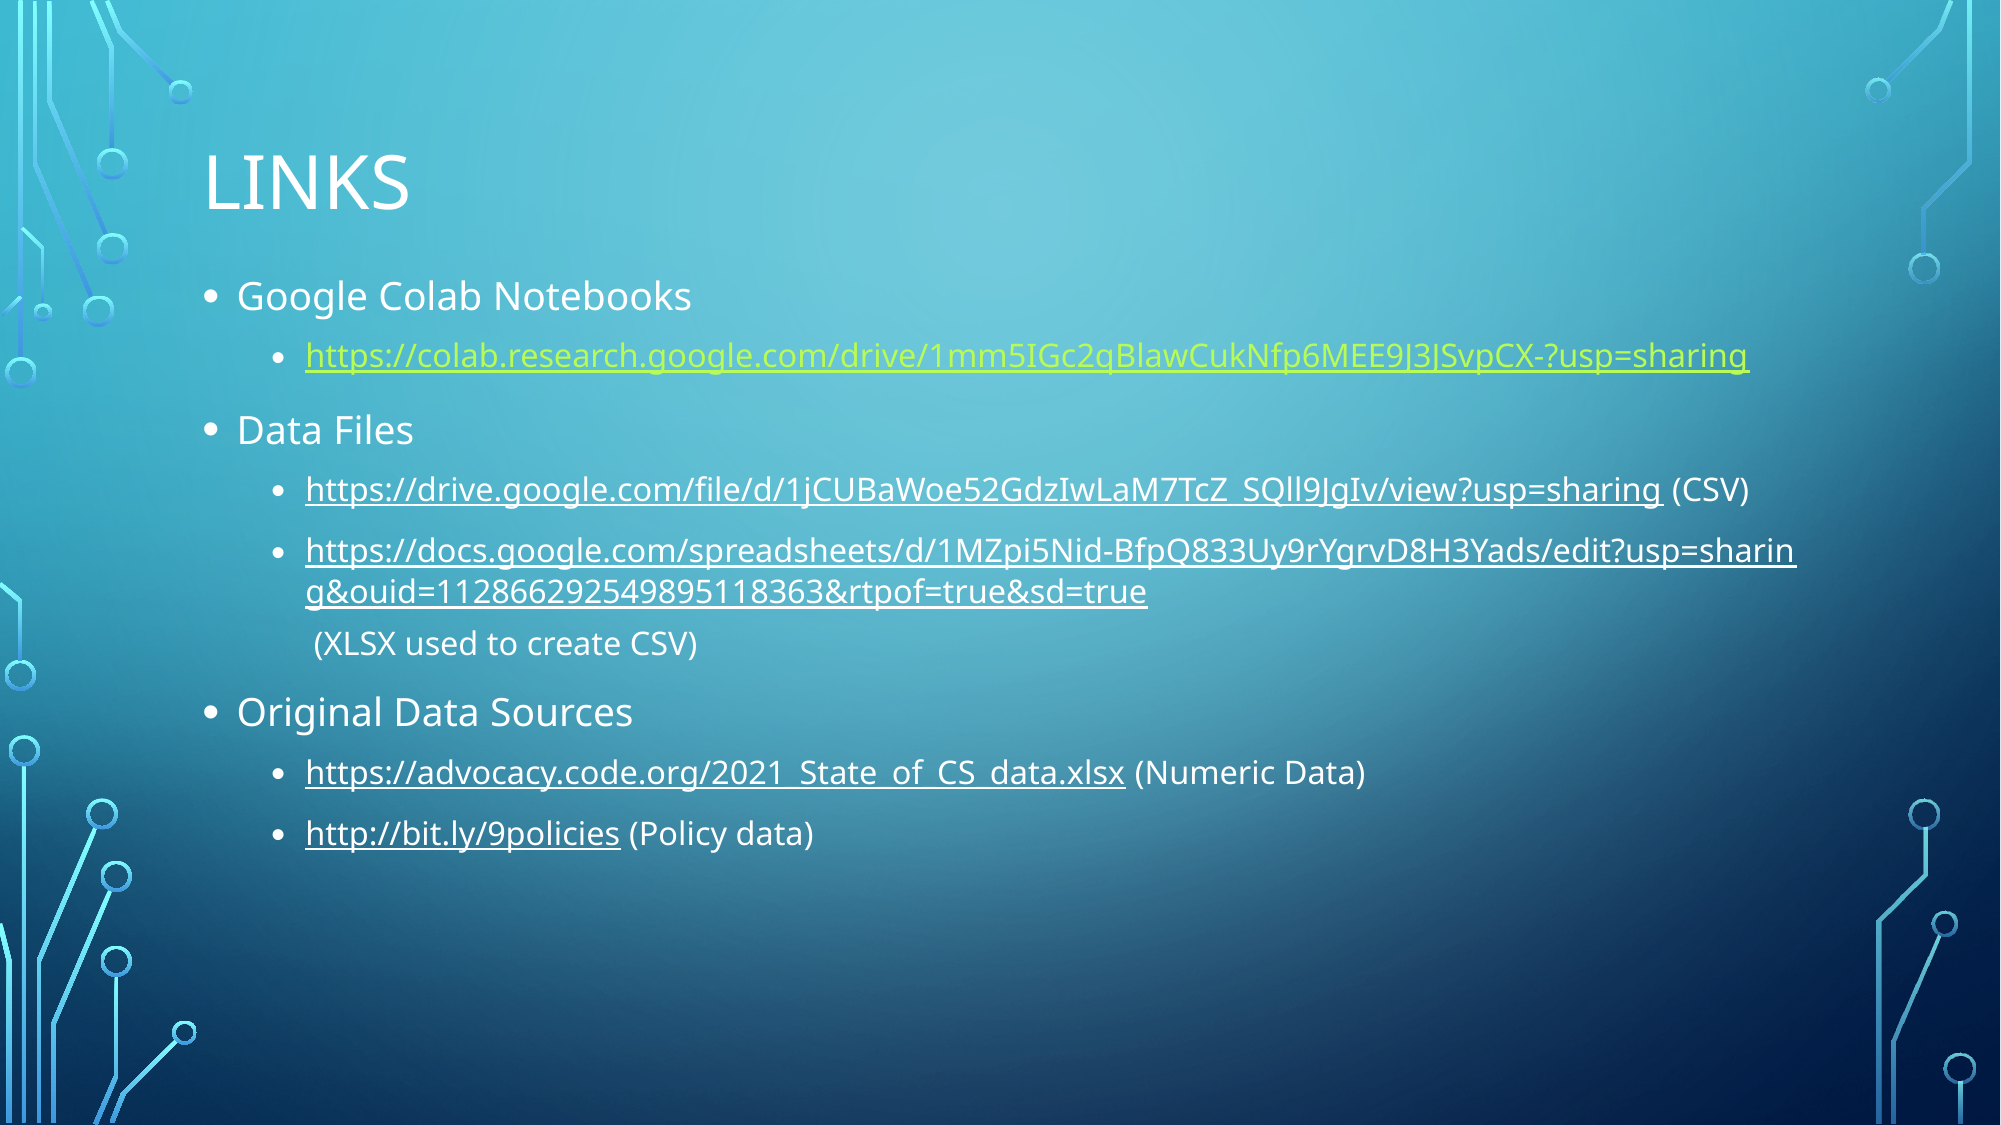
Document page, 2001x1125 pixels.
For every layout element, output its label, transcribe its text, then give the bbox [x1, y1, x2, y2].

title Links [187, 101, 1813, 254]
list Google Colab Notebooks https://colab.research.google.com/drive/1mm5IGc2qBlawCukNfp6MEE9J3JSvpCX-?usp=sharing Data Files https://drive.google.com/file/d/1jCUBaWoe52GdzIwLaM7TcZ_SQll9JgIv/view?usp=sharing (CSV) https://docs.google.com/spreadsheets/d/1MZpi5Nid-BfpQ833Uy9rYgrvD8H3Yads/edit?usp=sharing&ouid=112866292549895118363&rtpof=true&sd=true (XLSX used to create CSV) Original Data Sources https://advocacy.code.org/2021_State_of_CS_data.xlsx (Numeric Data) http://bit.ly/9policies (Policy data) [187, 254, 1813, 836]
